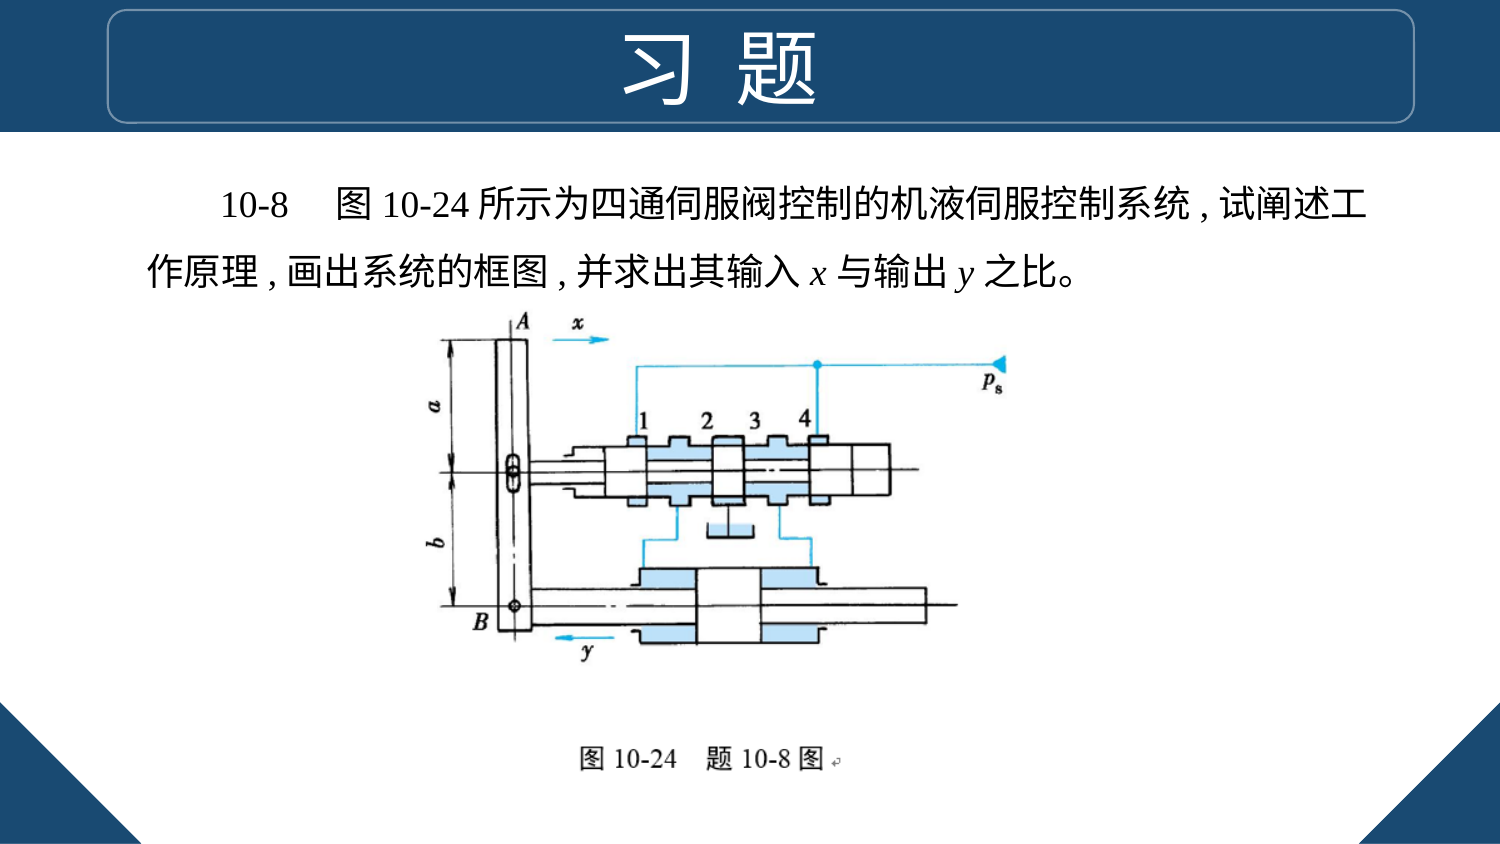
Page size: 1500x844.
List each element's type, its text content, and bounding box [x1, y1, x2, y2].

text_box 习 题 [90, 8, 1344, 224]
text_box 10-8 图10-24所示为四通伺服阀控制的机液伺服控制系统,试阐述工作原理,画出系统的框图,并求出其输入x与输出y之比。 [131, 150, 1389, 300]
text_box [1357, 701, 1500, 844]
text_box [1344, 8, 1416, 124]
text_box [0, 700, 144, 844]
picture [411, 301, 1022, 779]
